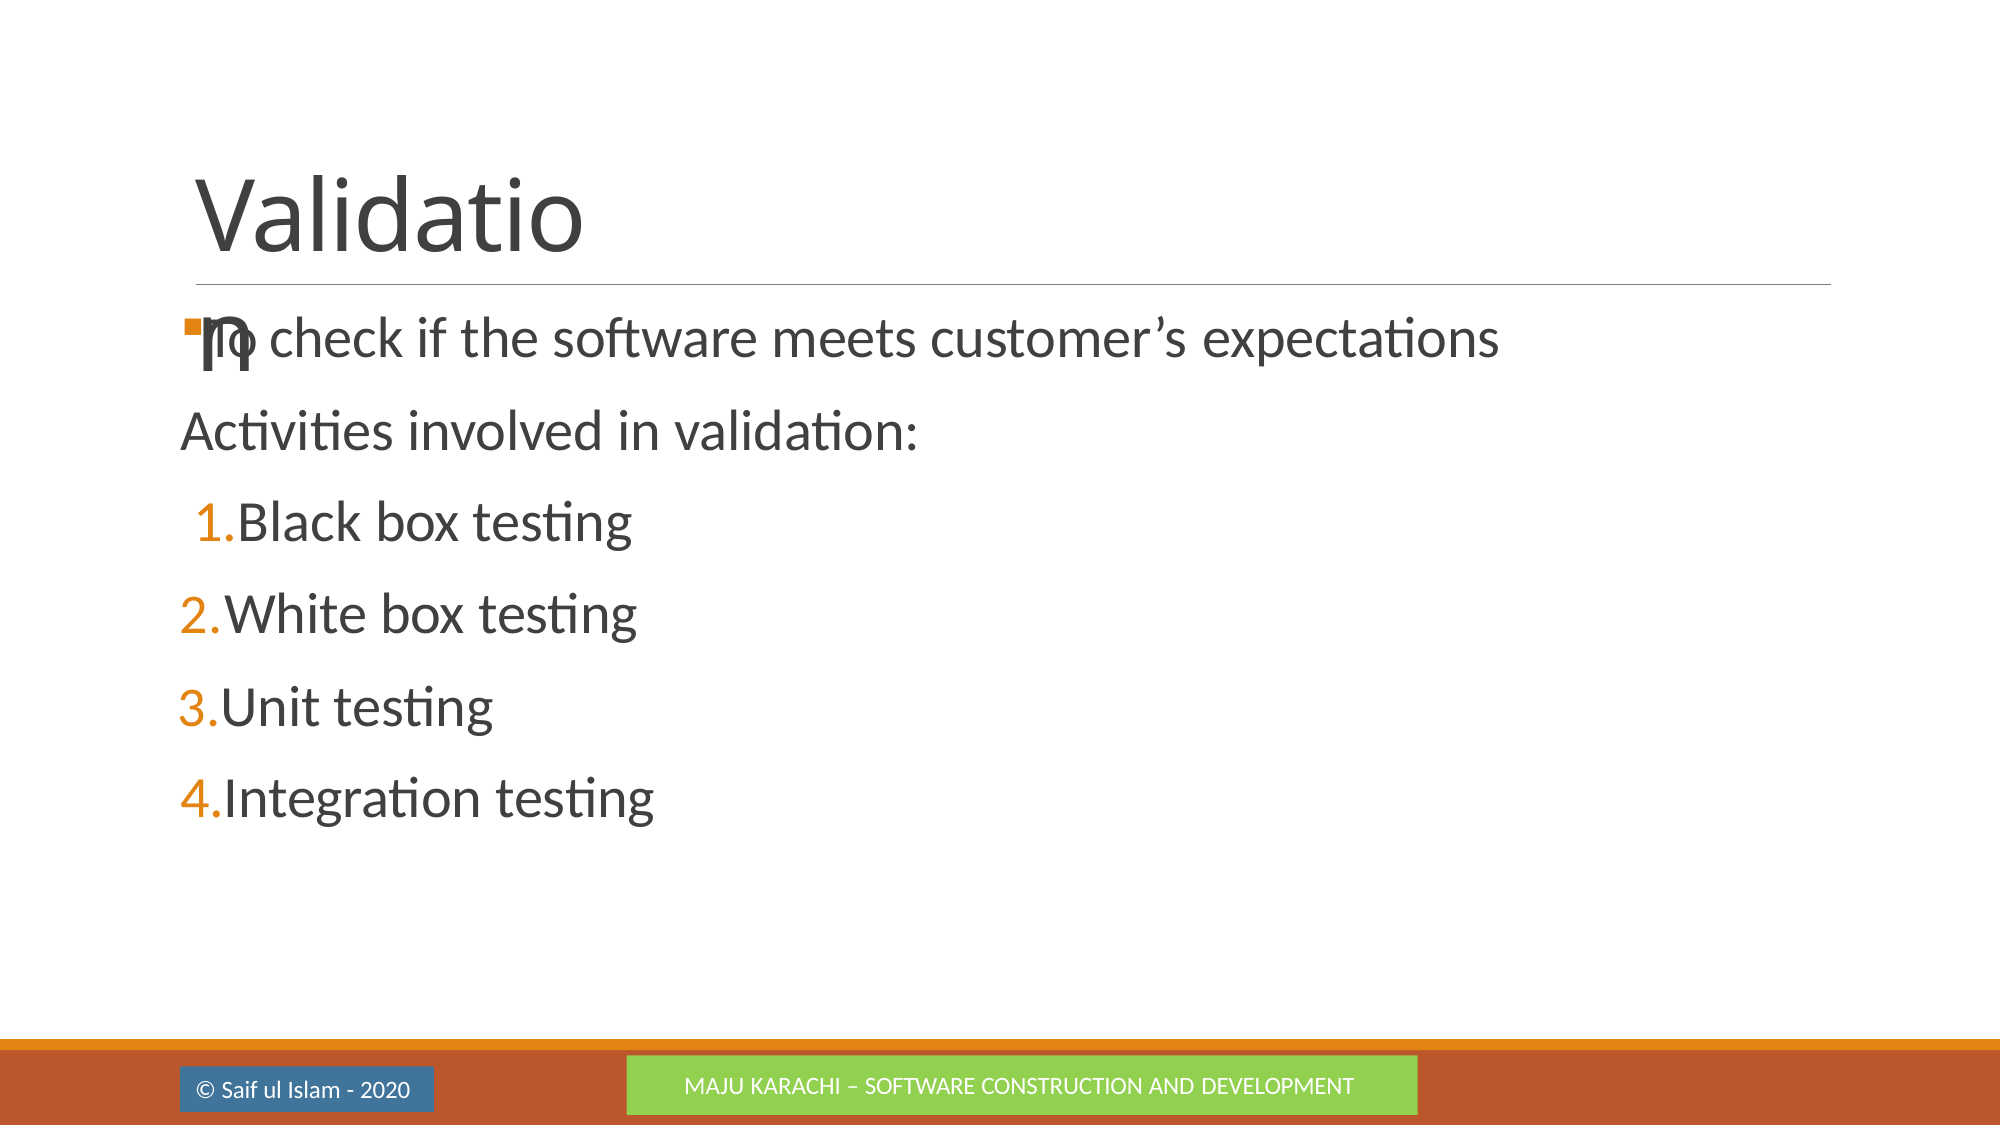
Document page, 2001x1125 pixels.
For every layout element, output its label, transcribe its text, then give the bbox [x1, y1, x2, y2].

text_box [626, 1055, 1418, 1115]
title Validation [192, 149, 587, 275]
text_box To check if the software meets customer’s expectations Activities involved in validation: 1.Black box testing White box testing Unit testing 4.Integration testing [177, 275, 1518, 830]
slide_number © Saif ul Islam - 2020 [192, 1077, 414, 1125]
footer MAJU KARACHI – SOFTWARE CONSTRUCTION AND DEVELOPMENT [682, 1073, 1362, 1125]
